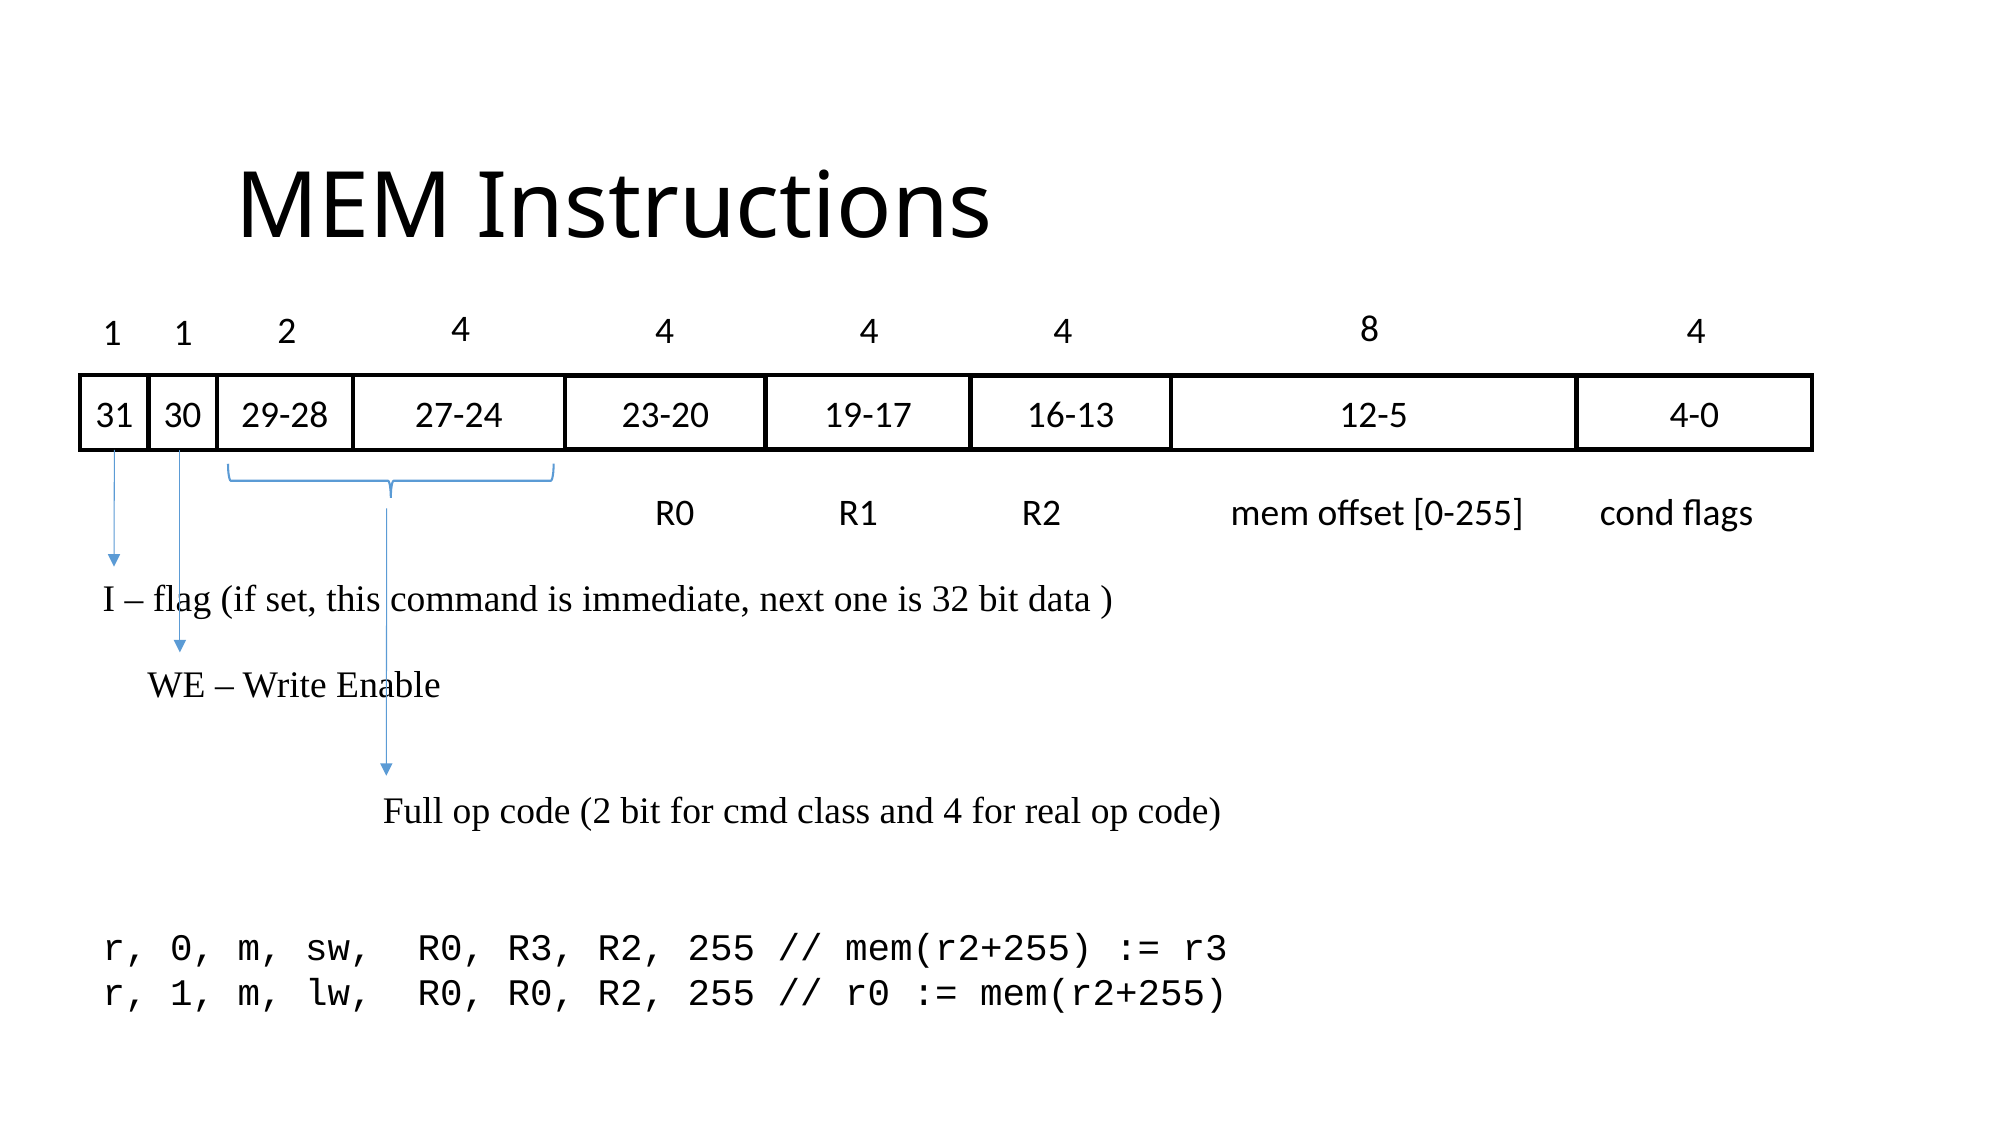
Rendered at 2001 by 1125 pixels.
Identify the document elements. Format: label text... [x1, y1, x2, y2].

text_box 4-0 [1575, 375, 1813, 451]
text_box [227, 463, 555, 498]
text_box 27-24 [352, 374, 566, 451]
title MEM Instructions [220, 99, 1946, 317]
text_box R0 R1 R2 mem offset [0-255] cond flags [640, 480, 1813, 541]
text_box WE – Write Enable [387, 652, 1391, 712]
text_box 31 [79, 374, 147, 451]
text_box Full op code (2 bit for cmd class and 4 for real op code) [368, 778, 1366, 839]
text_box 4 [640, 298, 686, 359]
text_box 16-13 [969, 375, 1170, 451]
text_box I – flag (if set, this command is immediate, next one is 32 bit data ) [87, 566, 179, 627]
text_box 4 [1671, 298, 1717, 359]
text_box 2 [262, 298, 308, 359]
text_box 4 [844, 298, 890, 359]
text_box 1 [158, 300, 204, 361]
text_box 8 [1345, 296, 1391, 356]
text_box r, 0, m, sw, R0, R3, R2, 255 // mem(r2+255) := r3 r, 1, m, lw, R0, R0, R2, 255 // r0 := mem(r2+255) [87, 915, 1535, 1021]
text_box I – flag (if set, this command is immediate, next one is 32 bit data ) [388, 566, 1346, 627]
text_box WE – Write Enable [132, 652, 385, 712]
text_box 4 [1038, 298, 1084, 359]
text_box 4 [436, 296, 482, 356]
text_box 19-17 [764, 374, 971, 451]
text_box I – flag (if set, this command is immediate, next one is 32 bit data ) [180, 566, 386, 627]
text_box 23-20 [564, 375, 764, 451]
text_box 30 [147, 374, 216, 451]
text_box 12-5 [1170, 375, 1575, 451]
text_box 1 [87, 300, 133, 361]
text_box 29-28 [216, 374, 352, 451]
